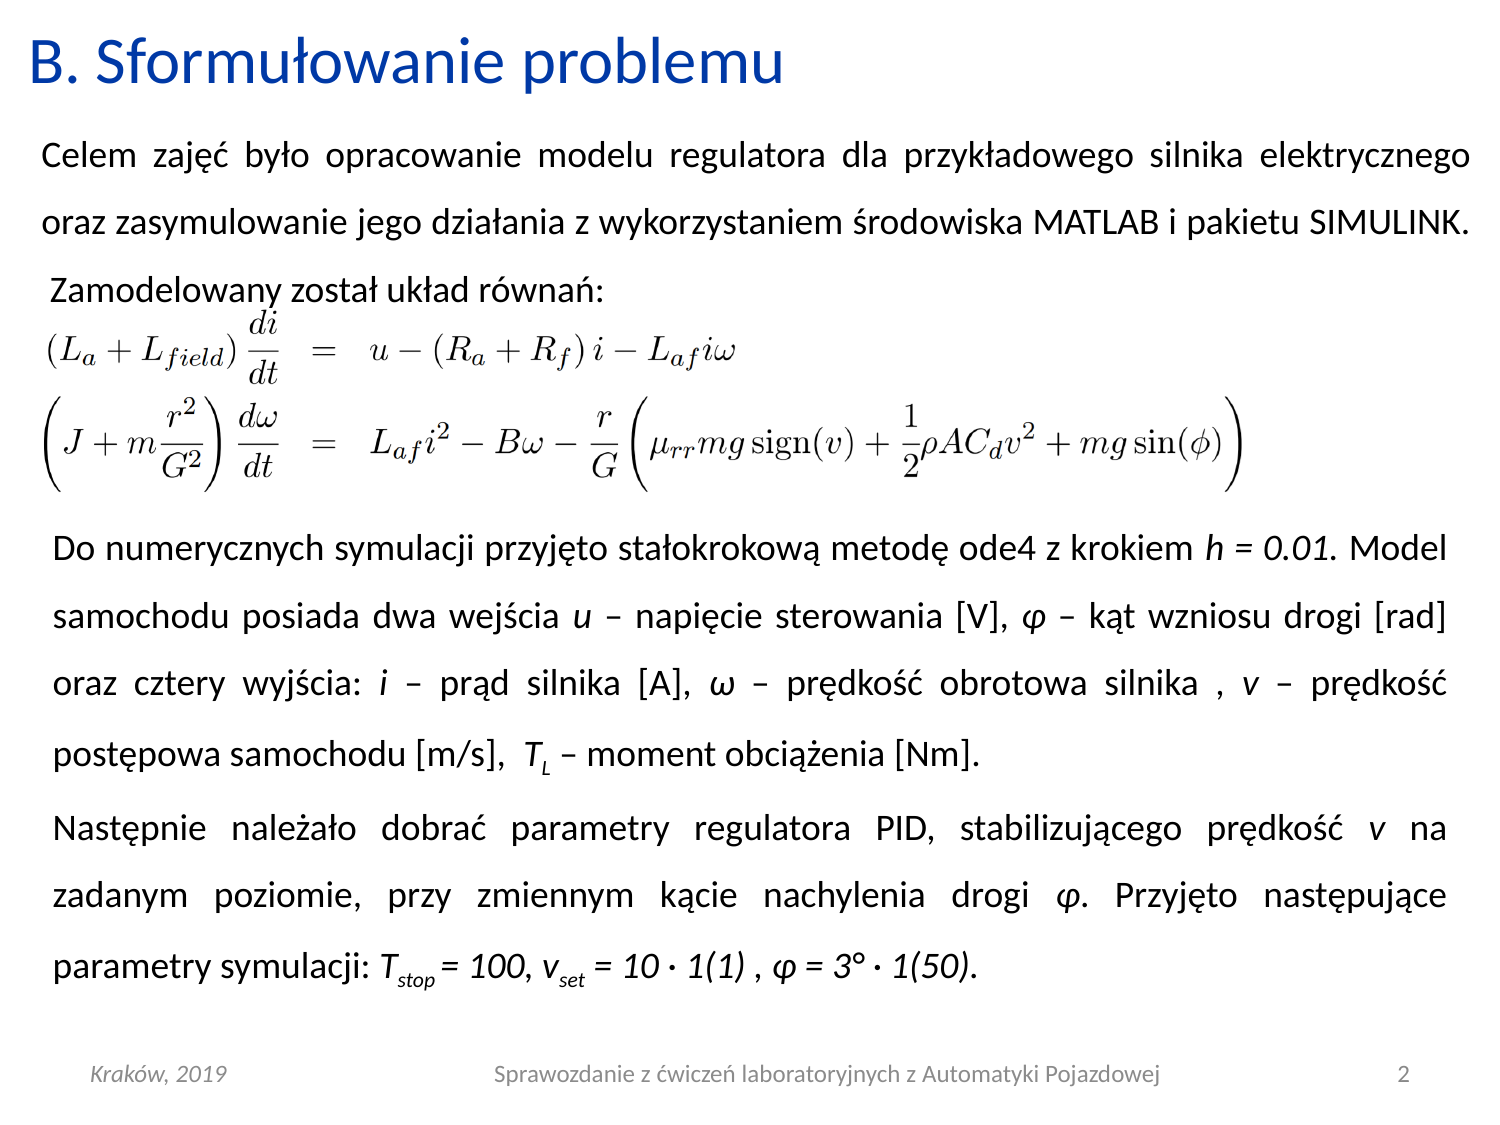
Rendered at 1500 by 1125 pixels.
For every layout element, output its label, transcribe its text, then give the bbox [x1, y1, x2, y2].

title B. Sformułowanie problemu [13, 3, 1364, 111]
text_box Celem zajęć było opracowanie modelu regulatora dla przykładowego silnika elektrycznego oraz zasymulowanie jego działania z wykorzystaniem środowiska MATLAB i pakietu SIMULINK. Zamodelowany został układ równań: [26, 100, 1487, 453]
footer Sprawozdanie z ćwiczeń laboratoryjnych z Automatyki Pojazdowej [443, 1042, 1212, 1103]
slide_number 2 [1241, 1042, 1425, 1103]
picture [12, 308, 1256, 507]
slide_number Kraków, 2019 [75, 1042, 425, 1103]
